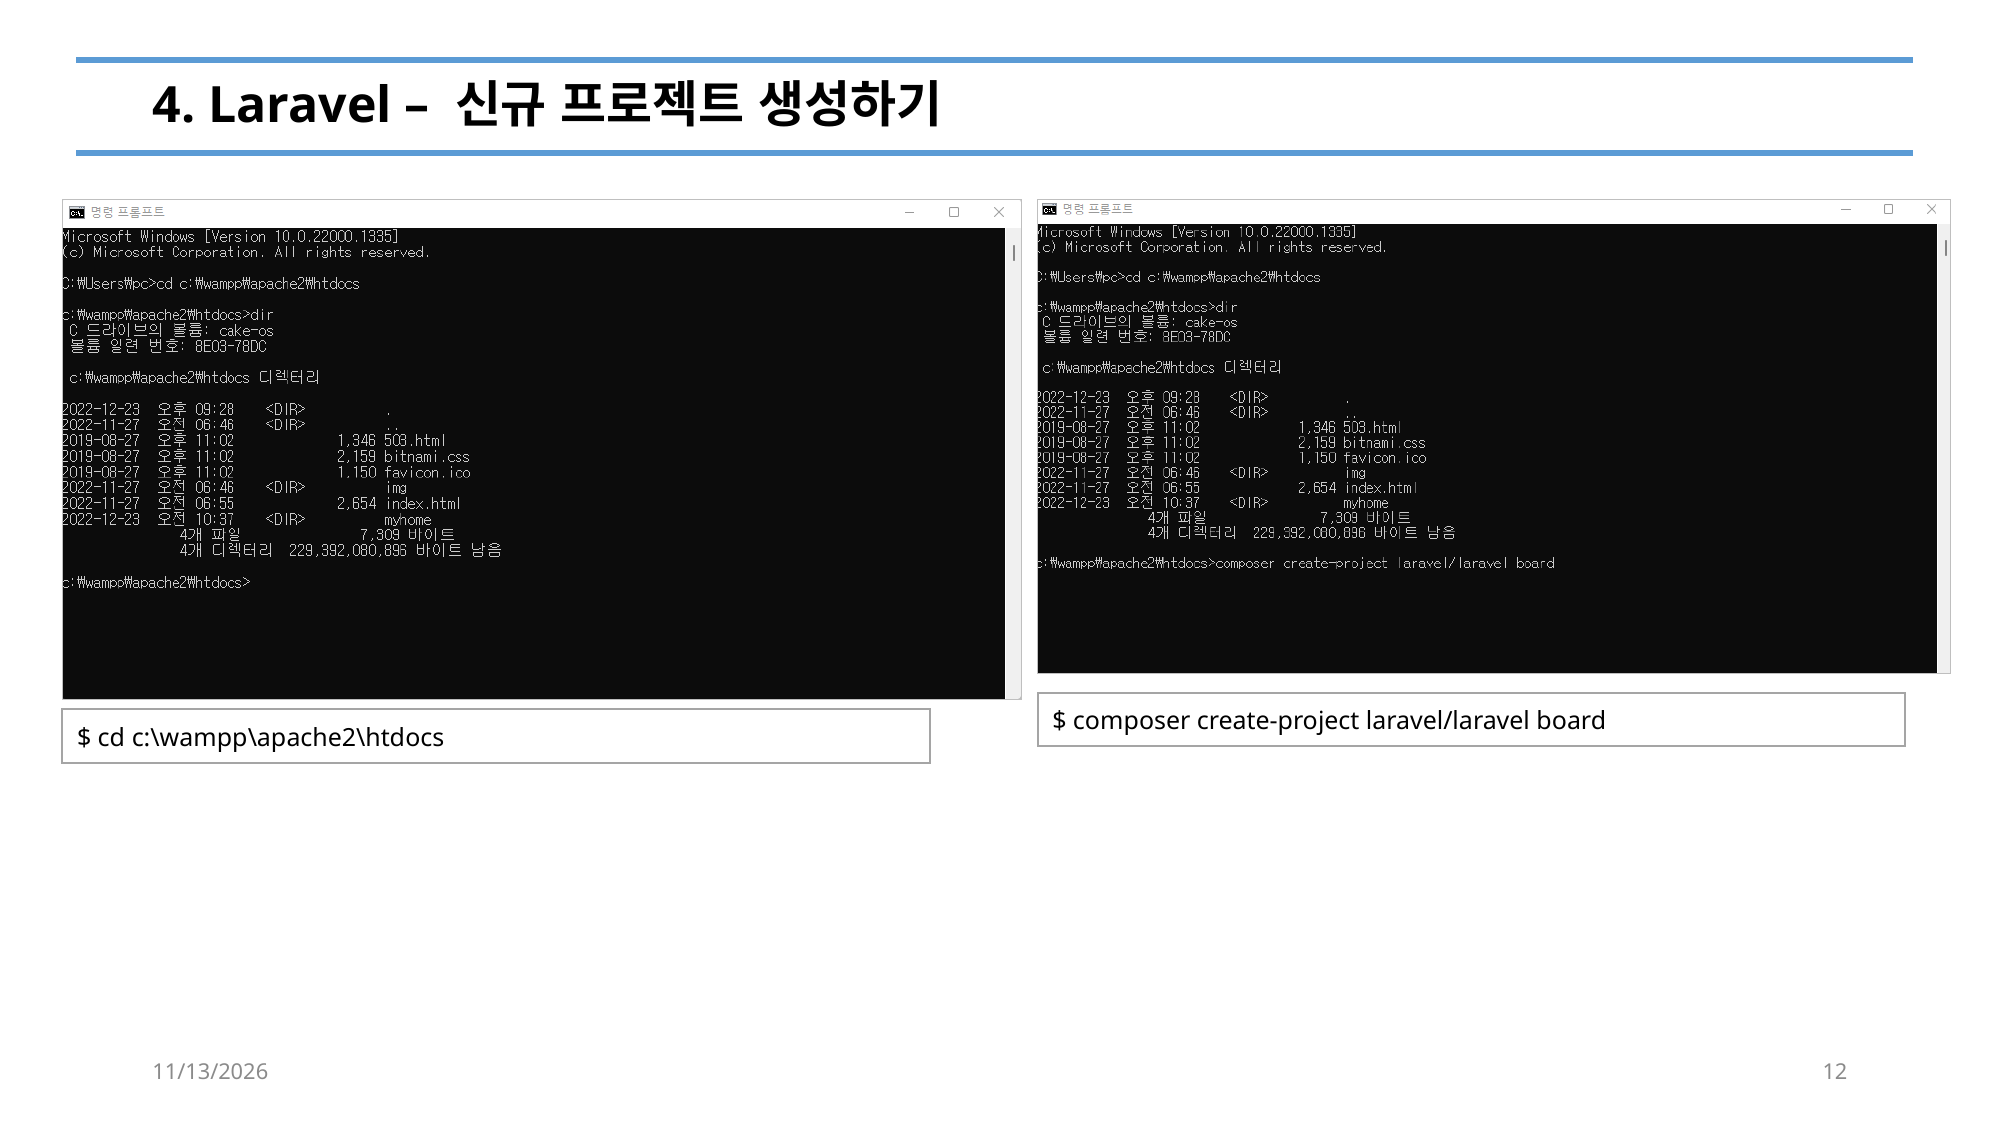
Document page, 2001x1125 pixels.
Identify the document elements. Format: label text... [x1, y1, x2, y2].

picture [1037, 198, 1951, 674]
text_box $ composer create-project laravel/laravel board [1037, 692, 1906, 747]
slide_number 12 [1412, 1042, 1863, 1103]
picture [62, 198, 1022, 700]
text_box $ cd c:\wampp\apache2\htdocs [61, 708, 931, 764]
title 4. Laravel – 신규 프로젝트 생성하기 [137, 59, 1863, 153]
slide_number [137, 1042, 588, 1103]
